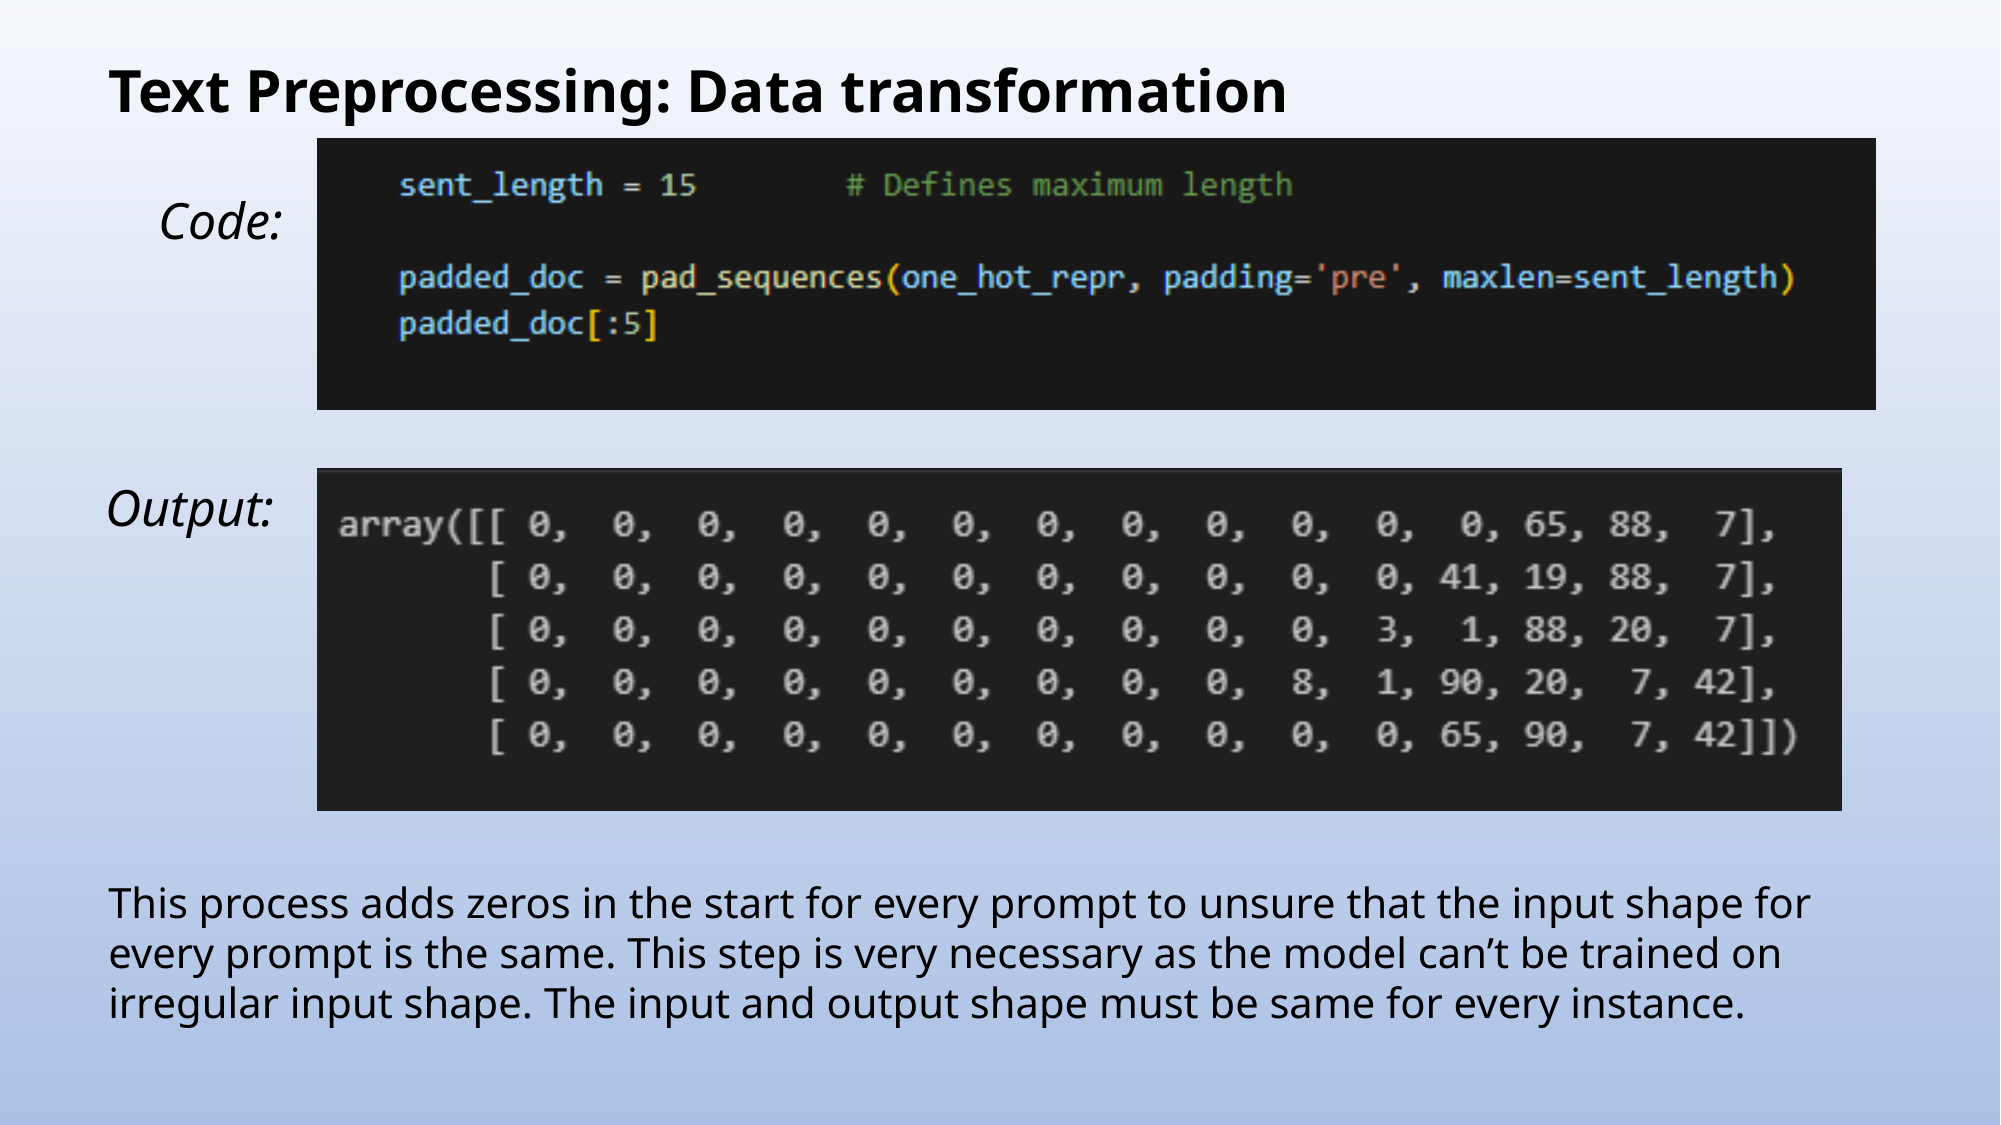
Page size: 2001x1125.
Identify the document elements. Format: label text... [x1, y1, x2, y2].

text_box This process adds zeros in the start for every prompt to unsure that the input shape for every prompt is the same. This step is very necessary as the model can’t be trained on irregular input shape. The input and output shape must be same for every instance. [93, 869, 1927, 1071]
picture [317, 138, 1876, 410]
list Code: [93, 181, 317, 270]
text_box Text Preprocessing: Data transformation [93, 46, 1722, 133]
text_box Output: [62, 468, 317, 557]
picture [317, 468, 1842, 811]
